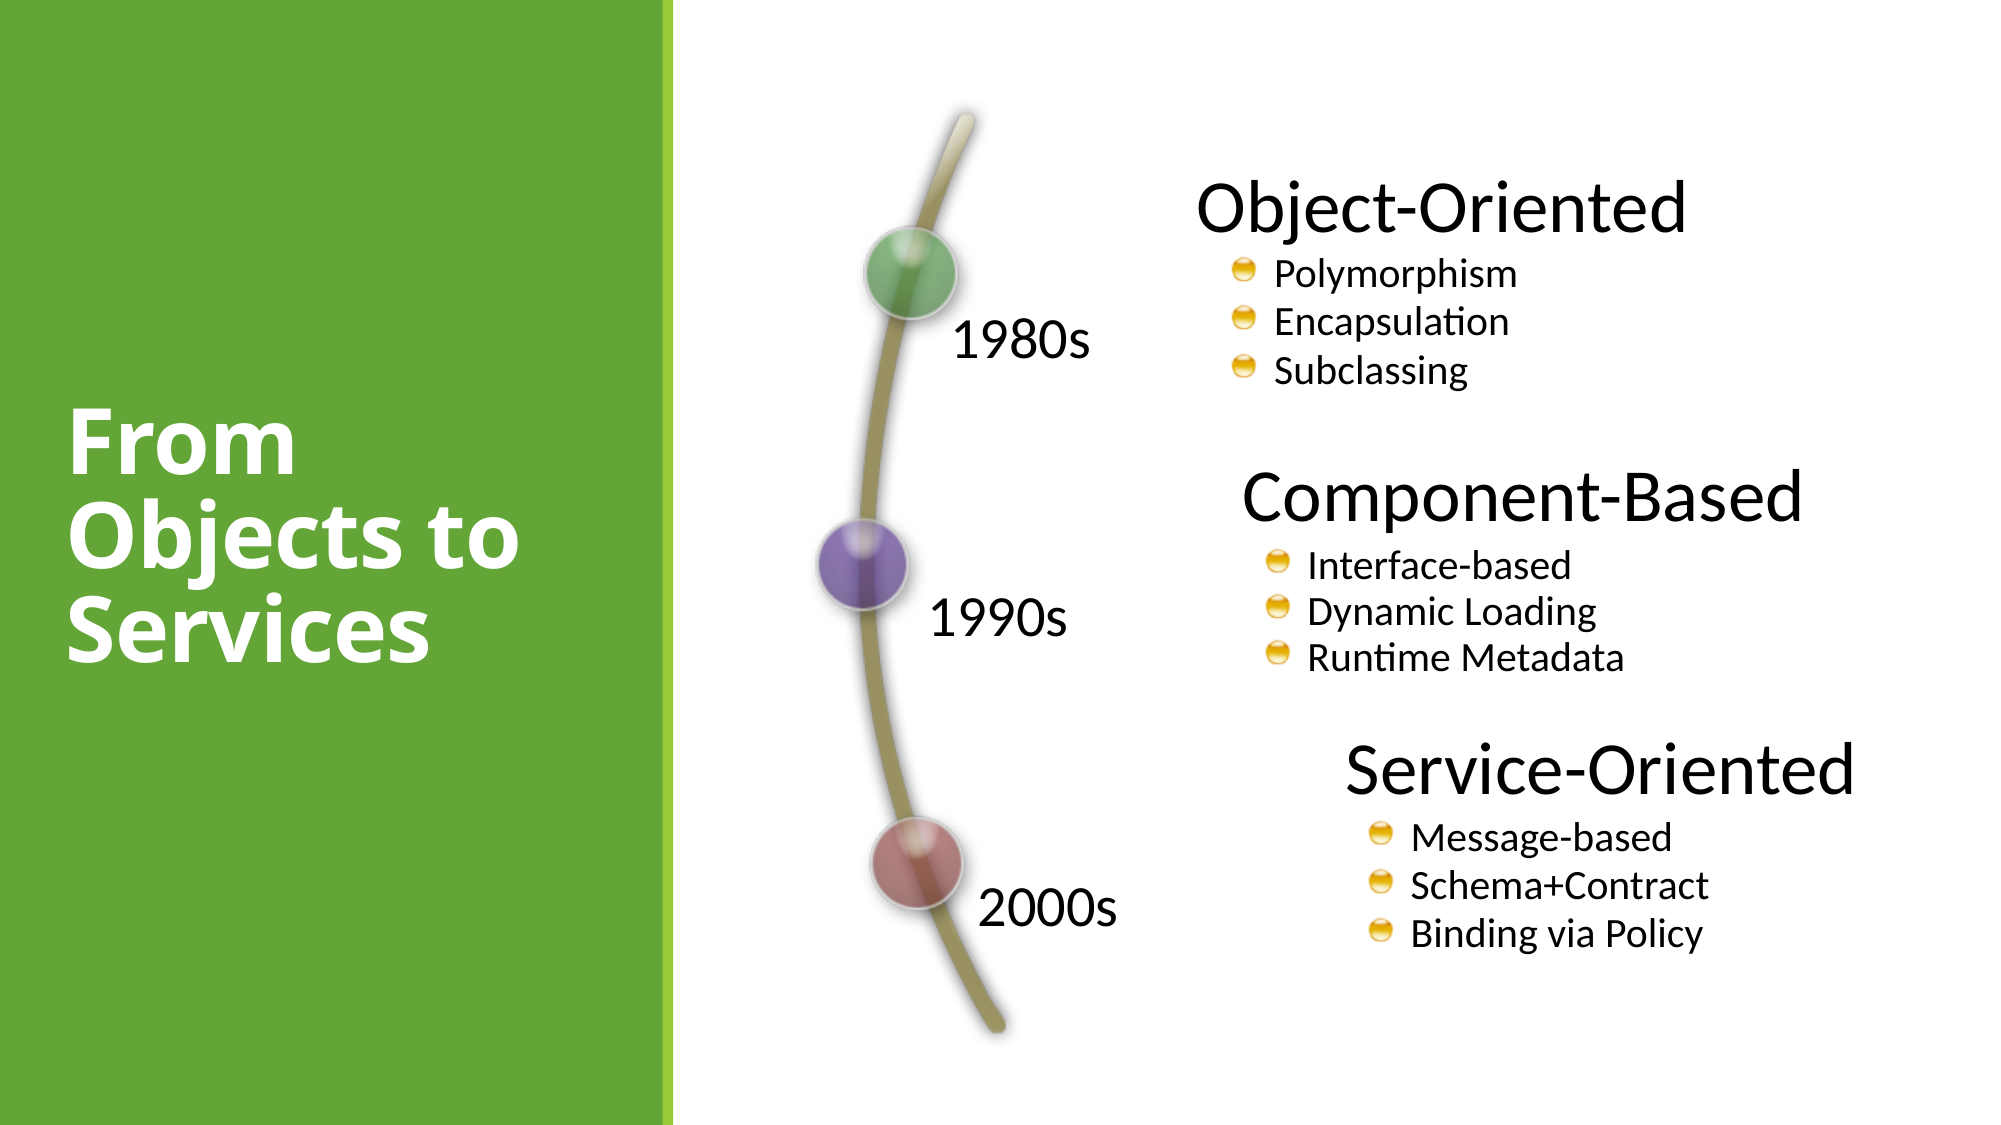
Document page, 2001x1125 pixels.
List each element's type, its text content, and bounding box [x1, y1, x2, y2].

text_box Component-Based [1242, 456, 1806, 544]
picture [1260, 545, 1296, 579]
picture [805, 96, 1024, 1051]
text_box Object-Oriented [1196, 167, 1690, 255]
text_box Service-Oriented [1345, 729, 1858, 817]
text_box 2000s [1031, 873, 1119, 945]
picture [1226, 255, 1262, 288]
picture [1260, 590, 1296, 625]
picture [1363, 817, 1399, 851]
picture [1363, 865, 1399, 900]
picture [1226, 350, 1262, 384]
picture [1363, 914, 1399, 948]
text_box Message-based Schema+Contract Binding via Policy [1355, 811, 1881, 964]
text_box 1980s [1031, 306, 1092, 378]
title From Objects to Services [50, 313, 576, 689]
text_box Polymorphism Encapsulation Subclassing [1219, 248, 1833, 400]
text_box 1990s [1031, 584, 1069, 656]
picture [1260, 636, 1296, 671]
picture [1226, 301, 1262, 336]
text_box Interface-based Dynamic Loading Runtime Metadata [1252, 542, 1829, 687]
